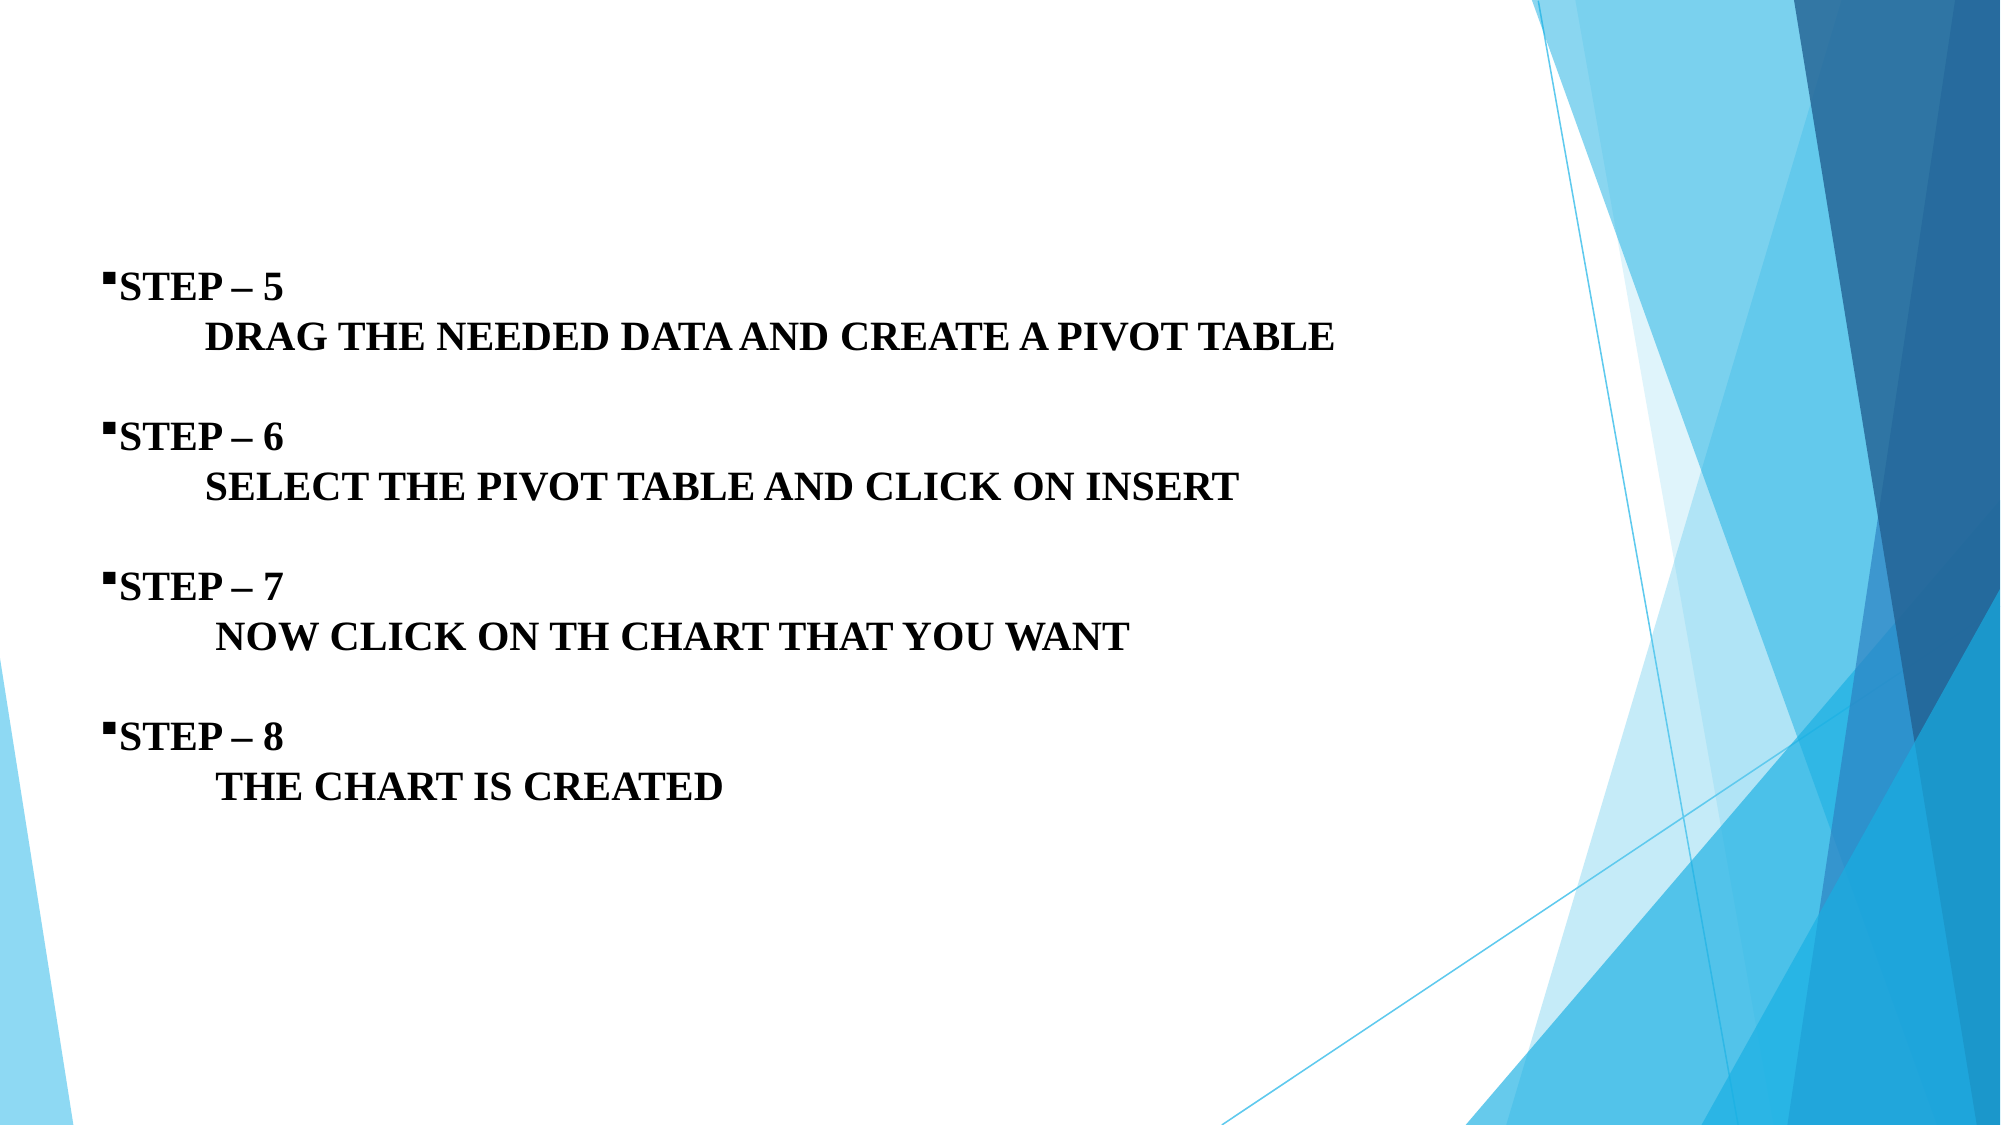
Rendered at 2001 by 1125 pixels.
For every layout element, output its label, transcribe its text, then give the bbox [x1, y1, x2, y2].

list STEP – 5 DRAG THE NEEDED DATA AND CREATE A PIVOT TABLE STEP – 6 SELECT THE PIVOT TABLE AND CLICK ON INSERT STEP – 7 NOW CLICK ON TH CHART THAT YOU WANT STEP – 8 THE CHART IS CREATED [99, 258, 1900, 860]
